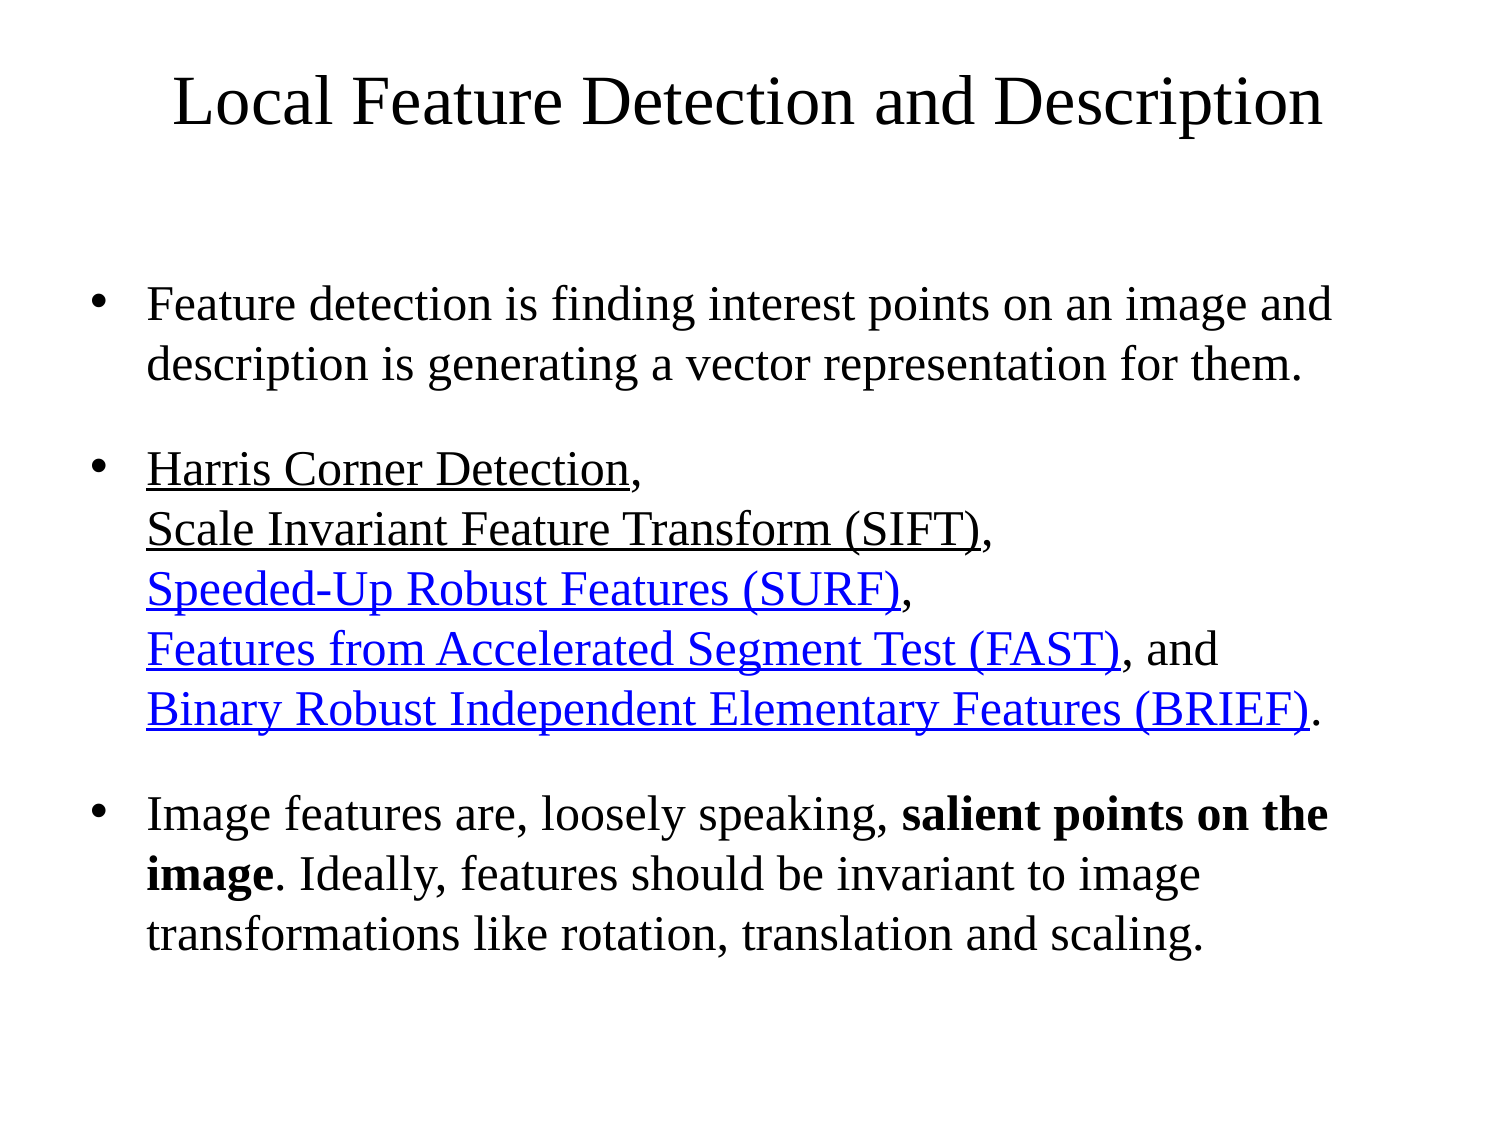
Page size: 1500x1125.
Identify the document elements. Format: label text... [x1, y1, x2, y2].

title Local Feature Detection and Description [75, 45, 1425, 233]
list Feature detection is finding interest points on an image and description is generating a vector representation for them. Harris Corner Detection, Scale Invariant Feature Transform (SIFT), Speeded-Up Robust Features (SURF), Features from Accelerated Segment Test (FAST), and Binary Robust Independent Elementary Features (BRIEF). Image features are, loosely speaking, salient points on the image. Ideally, features should be invariant to image transformations like rotation, translation and scaling. [75, 262, 1425, 1005]
